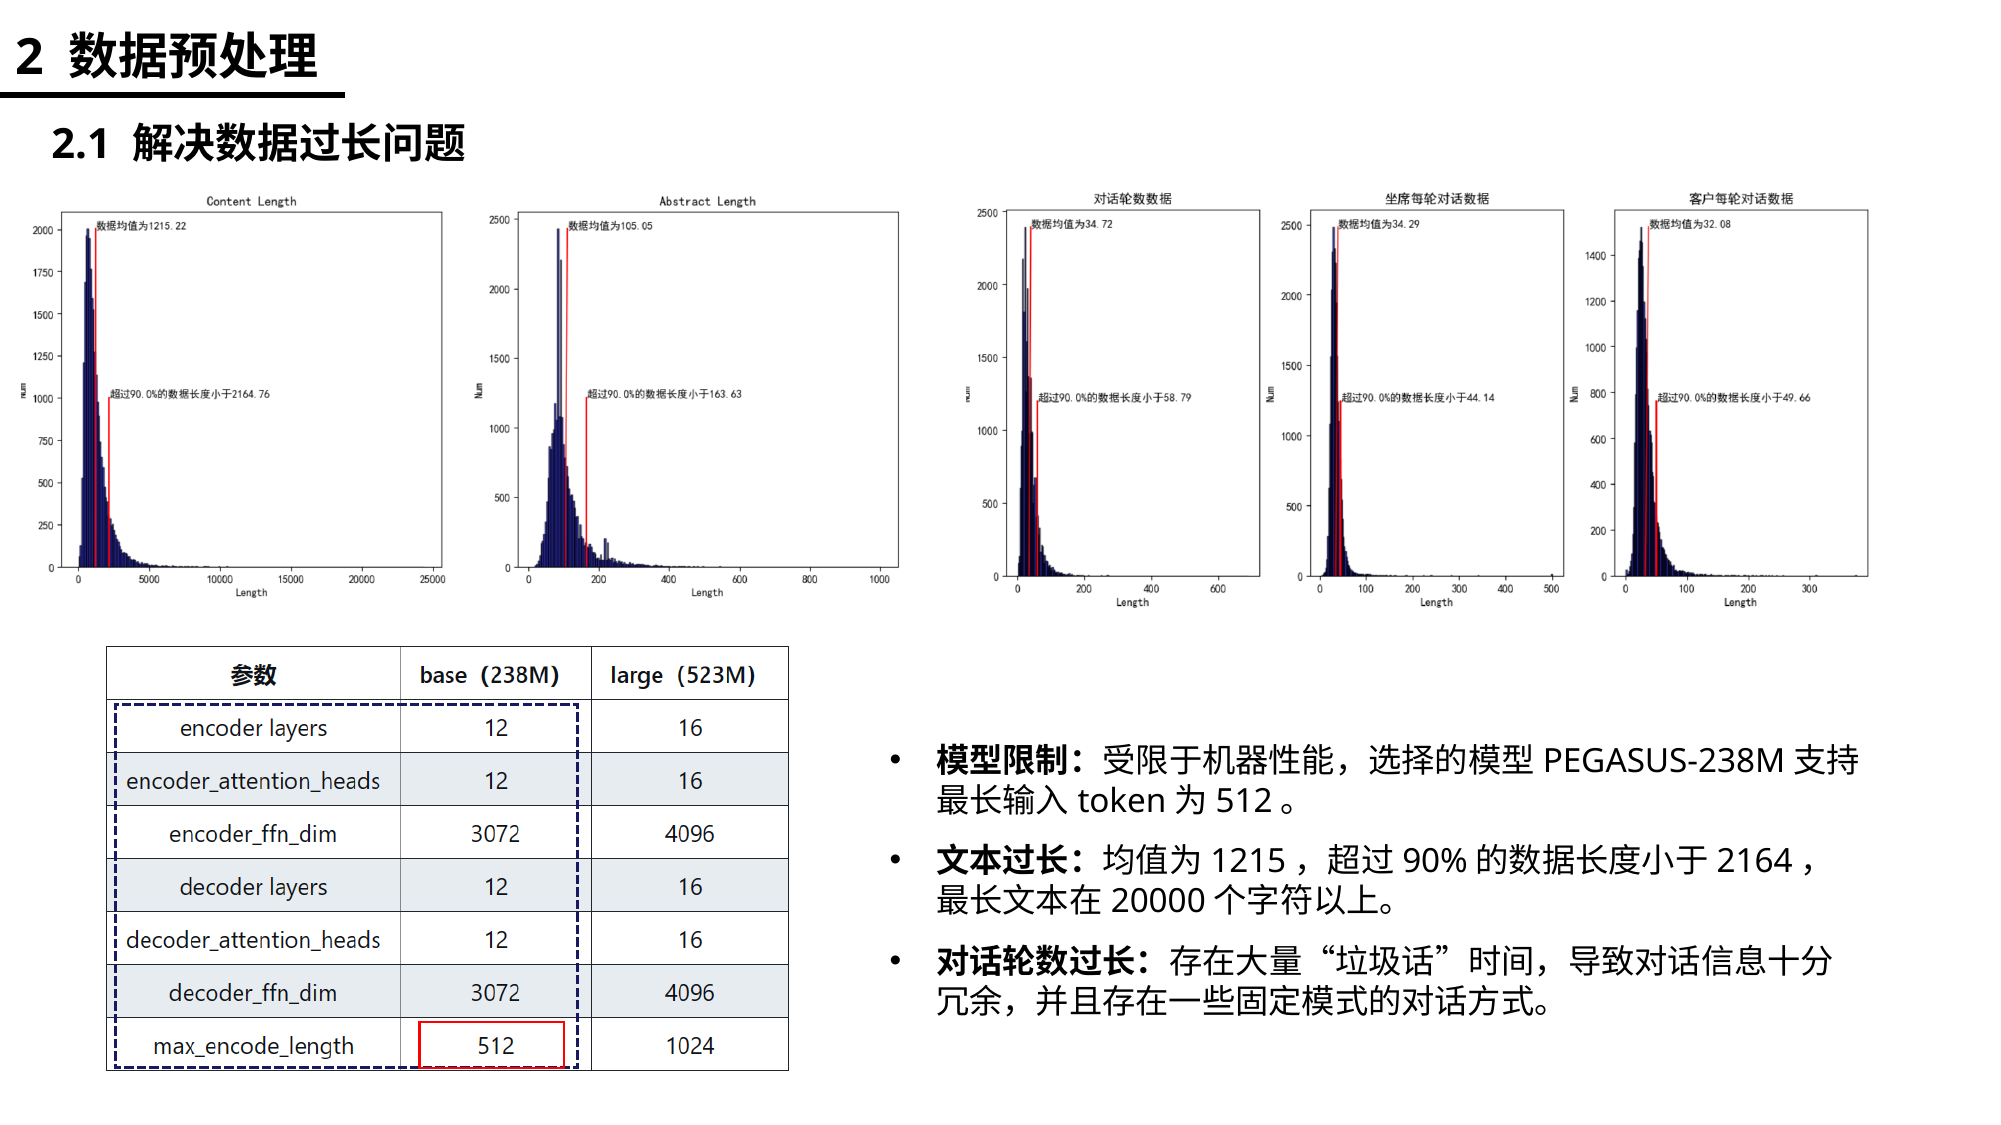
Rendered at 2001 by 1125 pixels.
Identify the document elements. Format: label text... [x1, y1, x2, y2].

text_box 2 数据预处理 [0, 24, 619, 95]
picture [21, 192, 919, 607]
text_box 模型限制：受限于机器性能，选择的模型PEGASUS-238M支持最长输入token为512。 文本过长：均值为1215，超过90%的数据长度小于2164，最长文本在20000个字符以上。 对话轮数过长：存在大量“垃圾话”时间，导致对话信息十分冗余，并且存在一些固定模式的对话方式。 [874, 731, 1881, 1035]
picture [966, 181, 1881, 616]
text_box 2.1 解决数据过长问题 [36, 115, 655, 187]
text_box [98, 640, 797, 1084]
